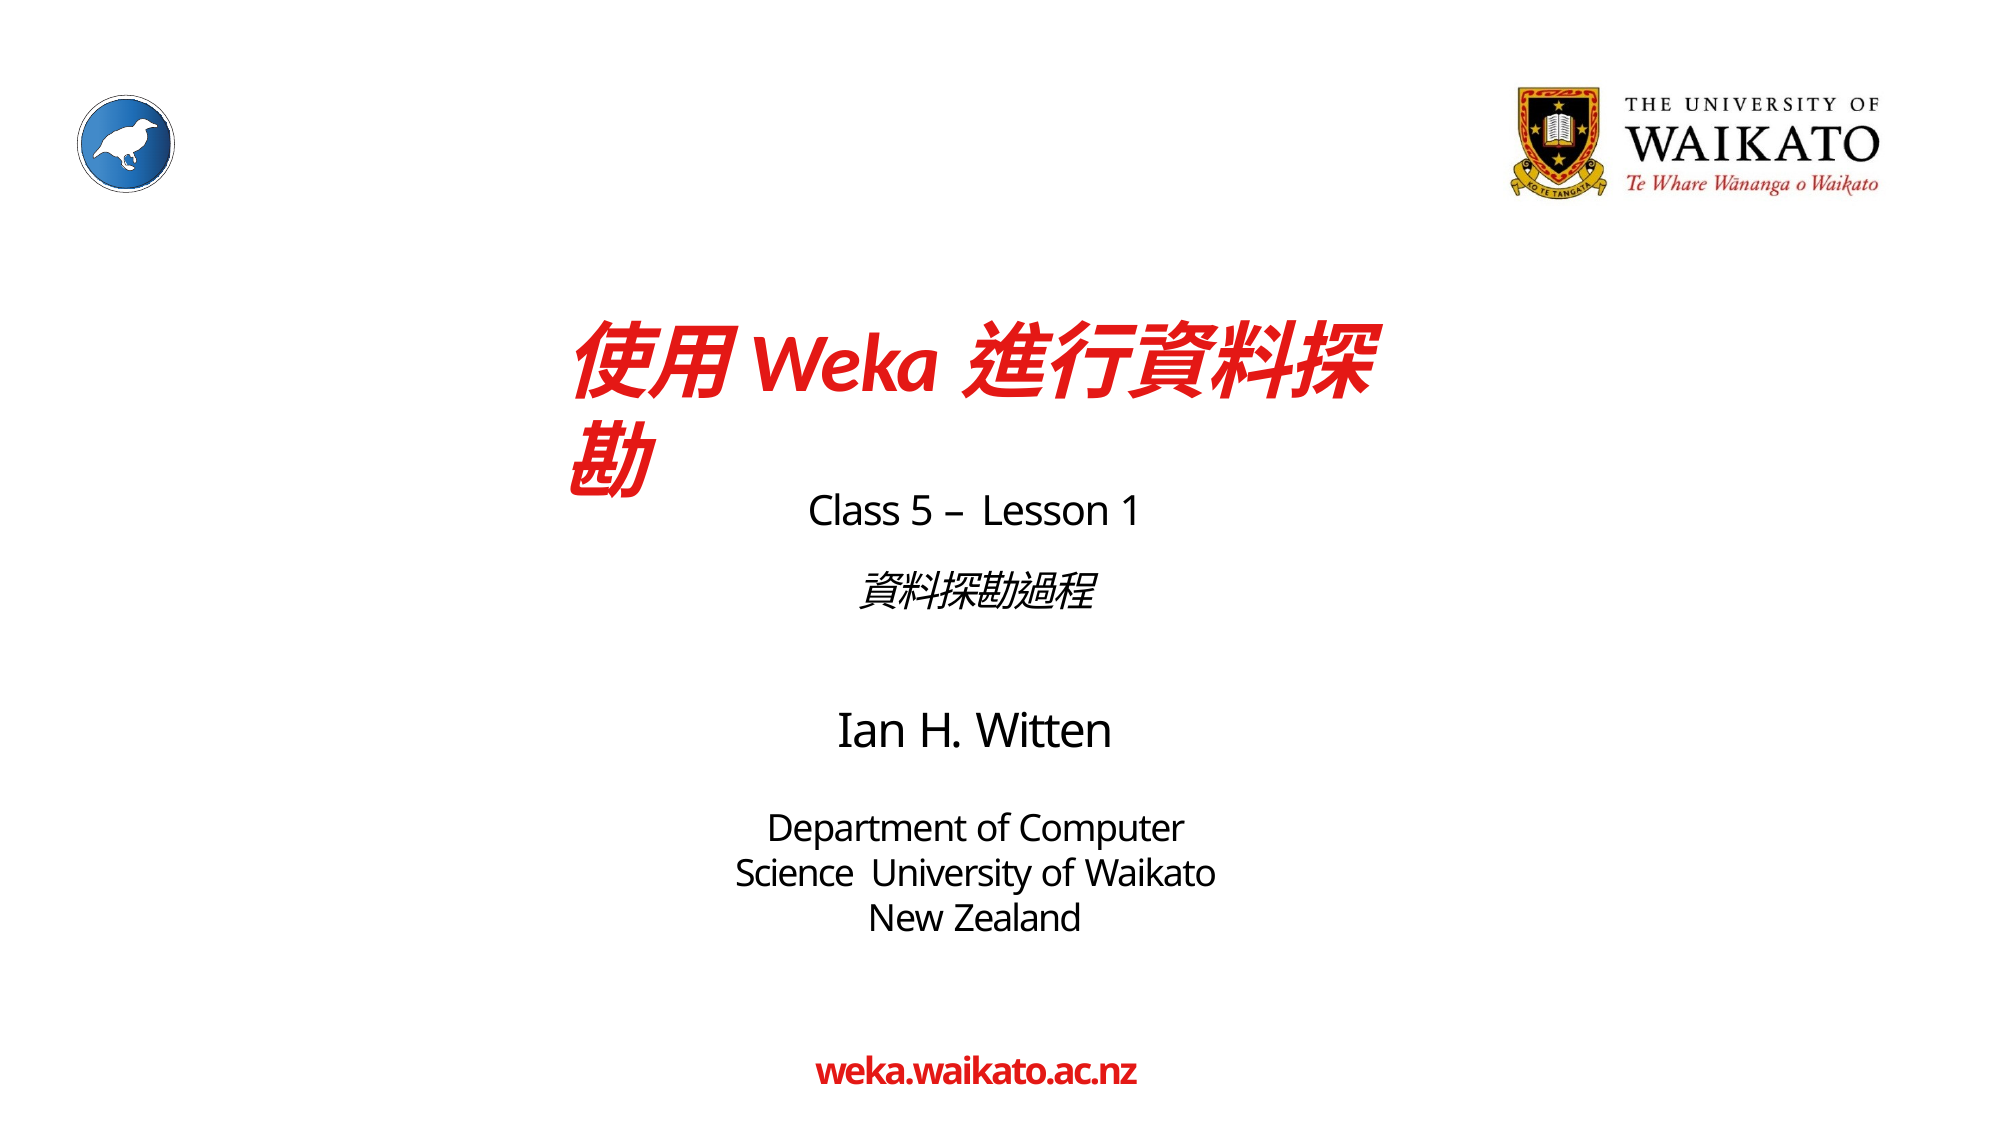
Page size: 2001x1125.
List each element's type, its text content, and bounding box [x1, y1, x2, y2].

text_box Class 5 – Lesson 1 資料探勘過程 Ian H. Witten Department of Computer Science University of Waikato New Zealand weka.waikato.ac.nz [718, 509, 1233, 1092]
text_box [76, 94, 176, 193]
title 使用Weka進行資料探勘 [562, 306, 1438, 509]
text_box [1503, 80, 1890, 206]
